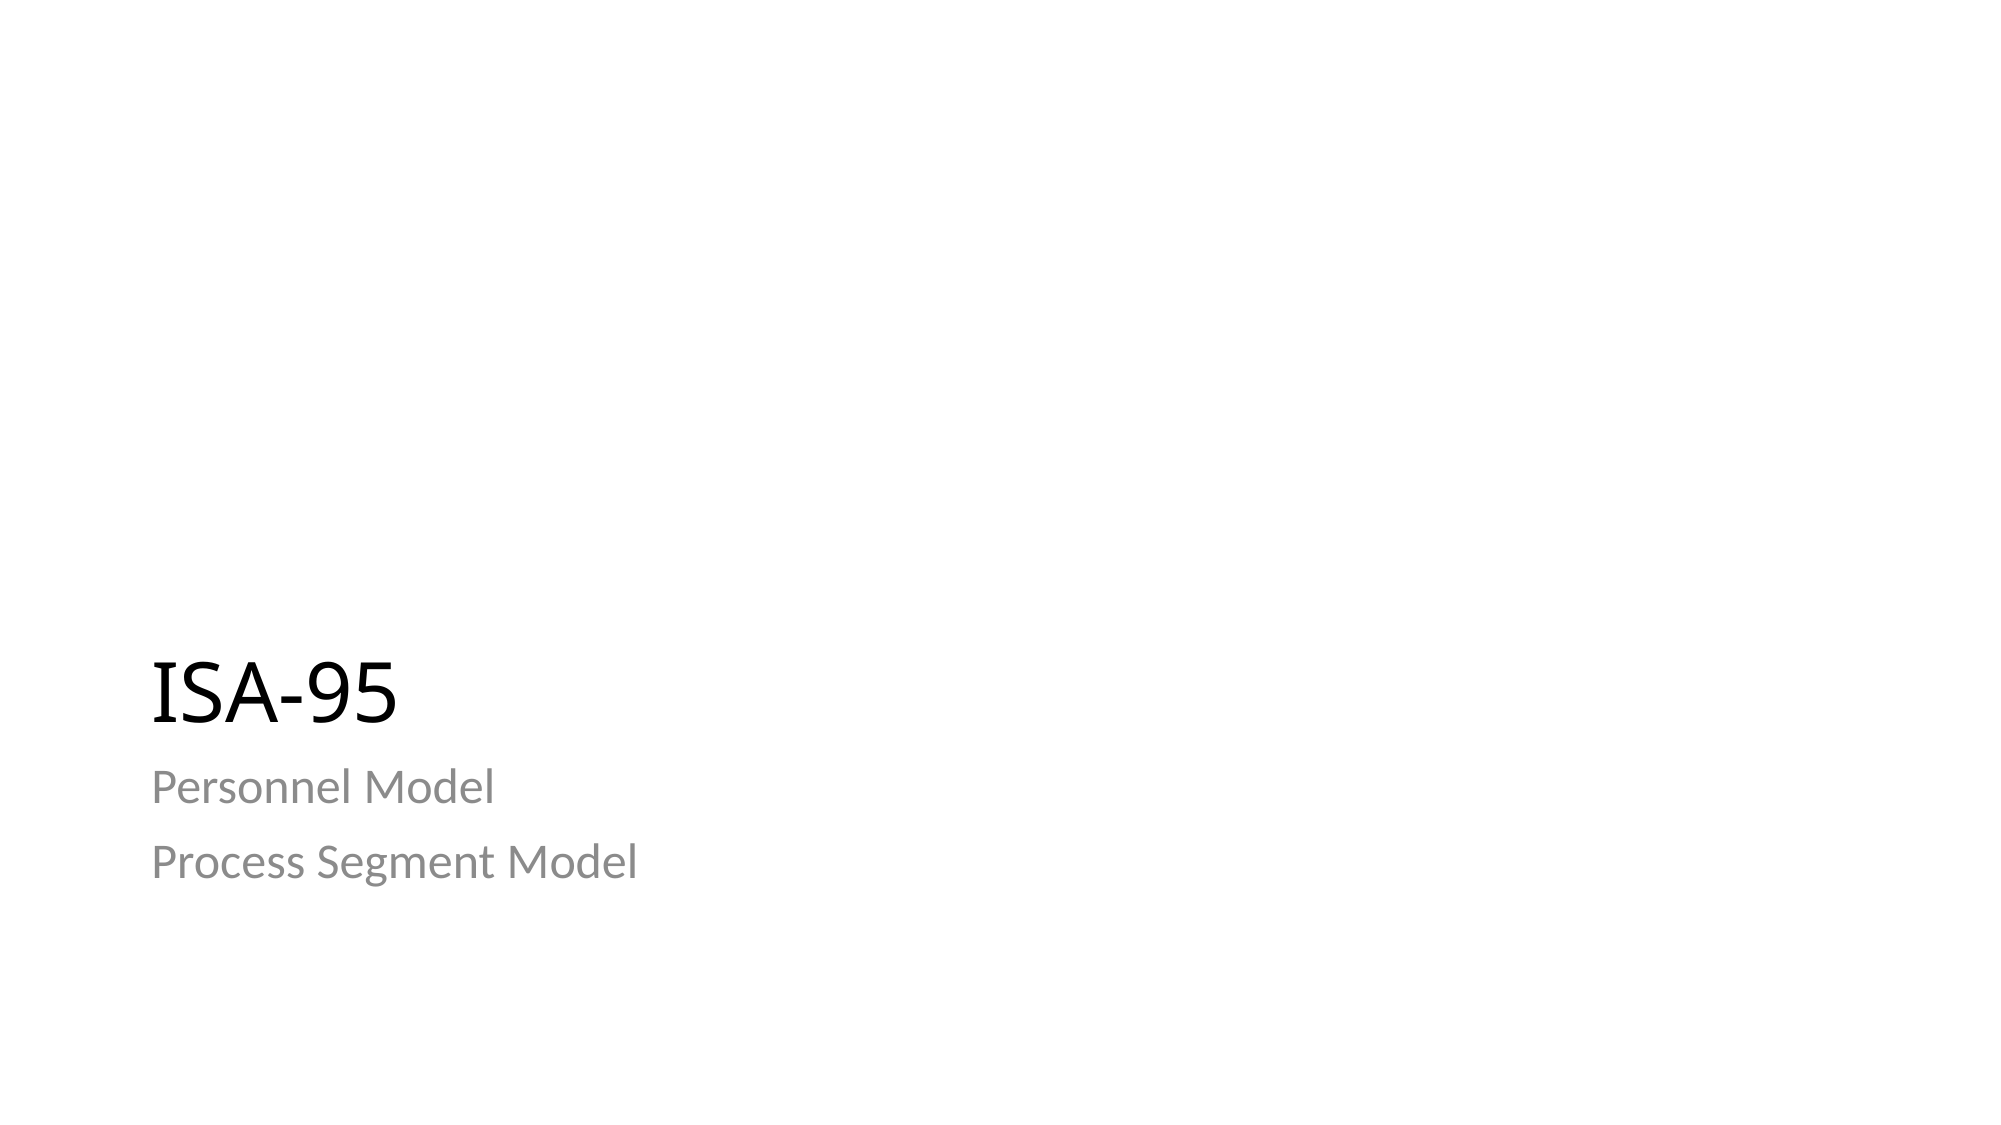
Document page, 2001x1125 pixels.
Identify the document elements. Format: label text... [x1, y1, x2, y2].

title ISA-95 [136, 280, 1862, 749]
list Personnel Model Process Segment Model [136, 752, 1862, 999]
